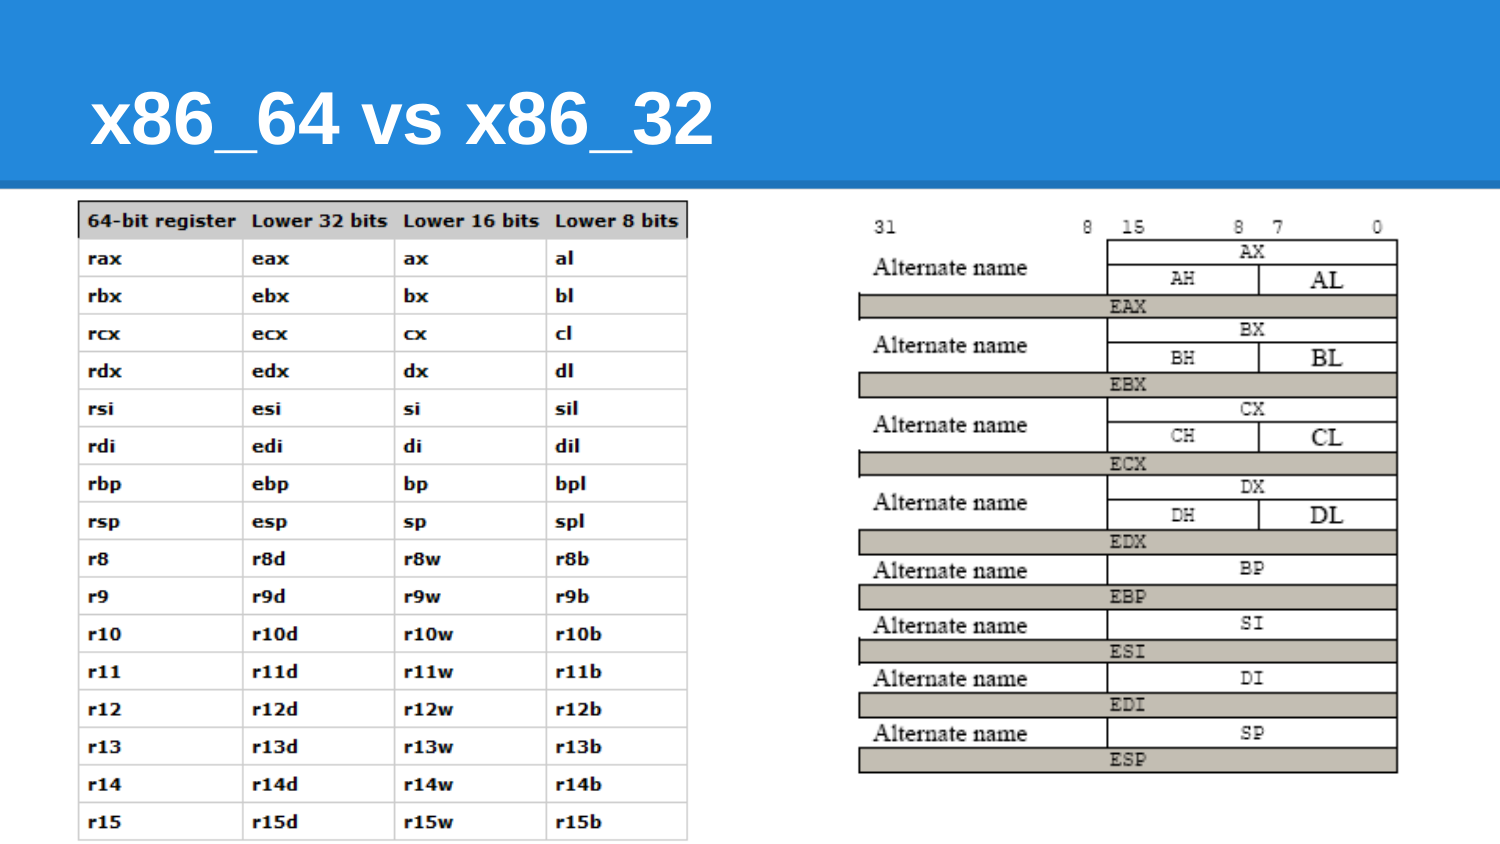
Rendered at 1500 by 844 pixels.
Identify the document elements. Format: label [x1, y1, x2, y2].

picture [74, 196, 696, 844]
picture [838, 196, 1426, 809]
title [75, 33, 1425, 175]
